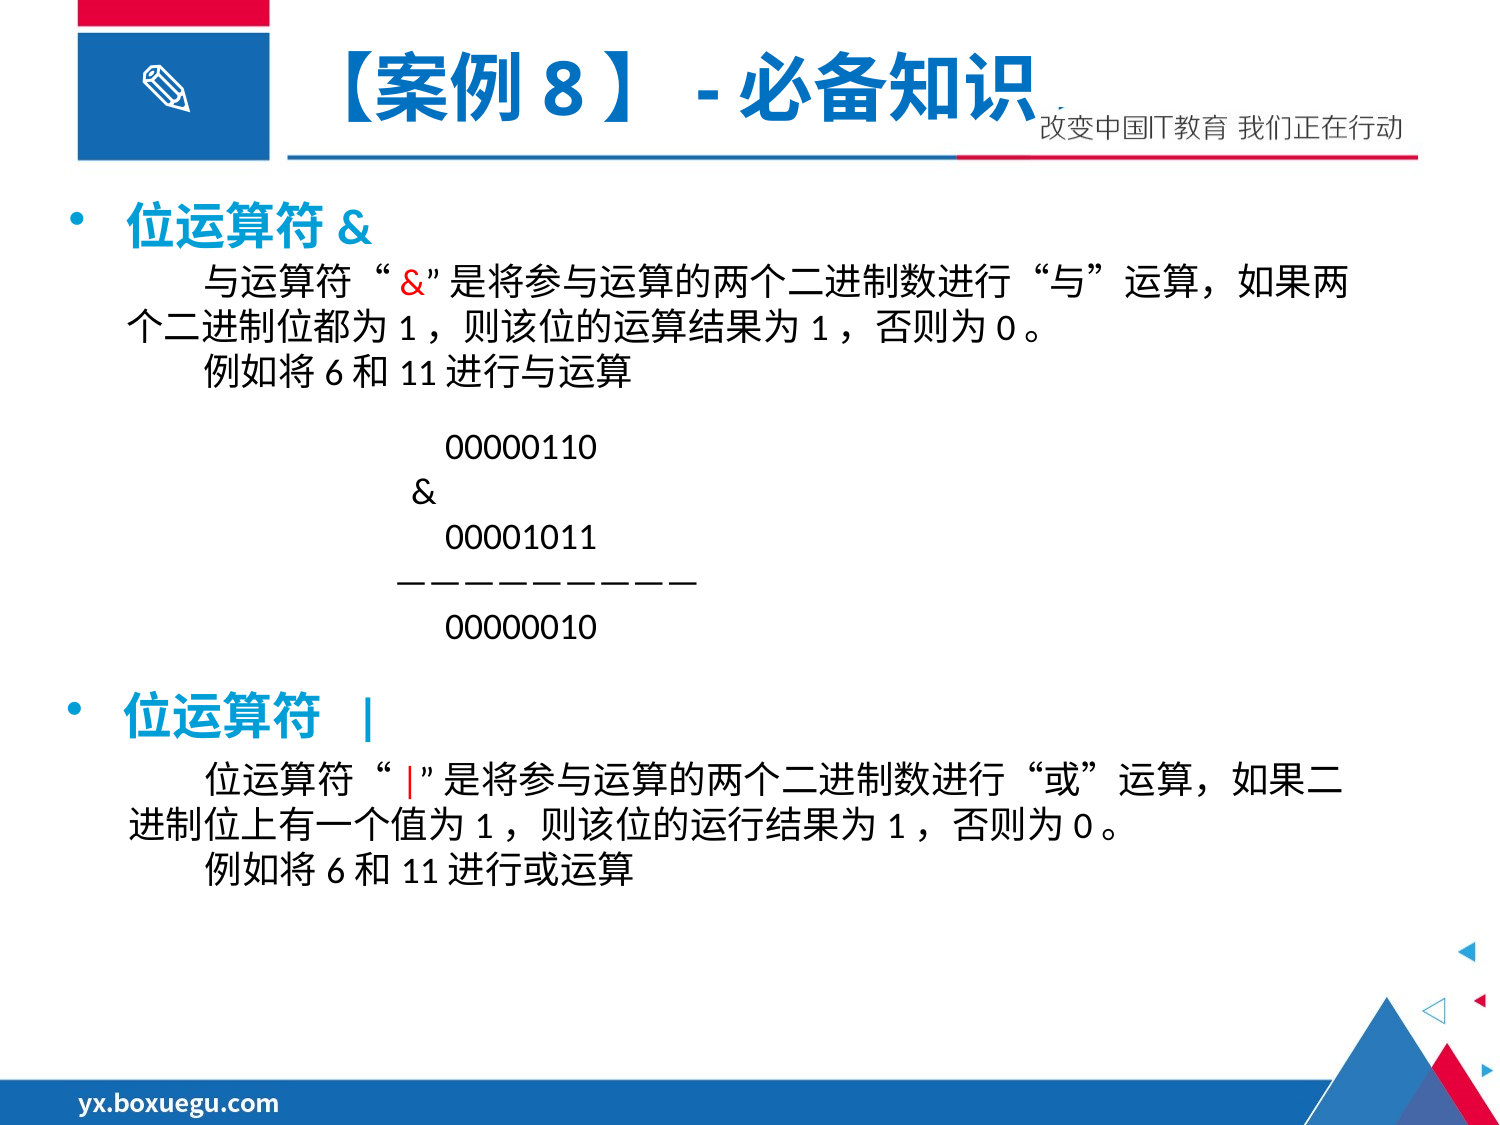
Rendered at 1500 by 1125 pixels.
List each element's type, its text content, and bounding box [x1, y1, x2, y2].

text_box 与运算符“&”是将参与运算的两个二进制数进行“与”运算，如果两个二进制位都为1，则该位的运算结果为1，否则为0。 例如将6和11进行与运算 [111, 250, 1385, 401]
text_box 位运算符 | [51, 647, 396, 753]
text_box 00000110 & 00001011 ————————— 00000010 [379, 414, 845, 655]
text_box 位运算符& [53, 157, 387, 263]
picture [0, 0, 1500, 1125]
text_box 【案例8】-必备知识 [284, 22, 1129, 148]
text_box 位运算符“|”是将参与运算的两个二进制数进行“或”运算，如果二进制位上有一个值为1，则该位的运行结果为1，否则为0。 例如将6和11进行或运算 [113, 748, 1387, 899]
